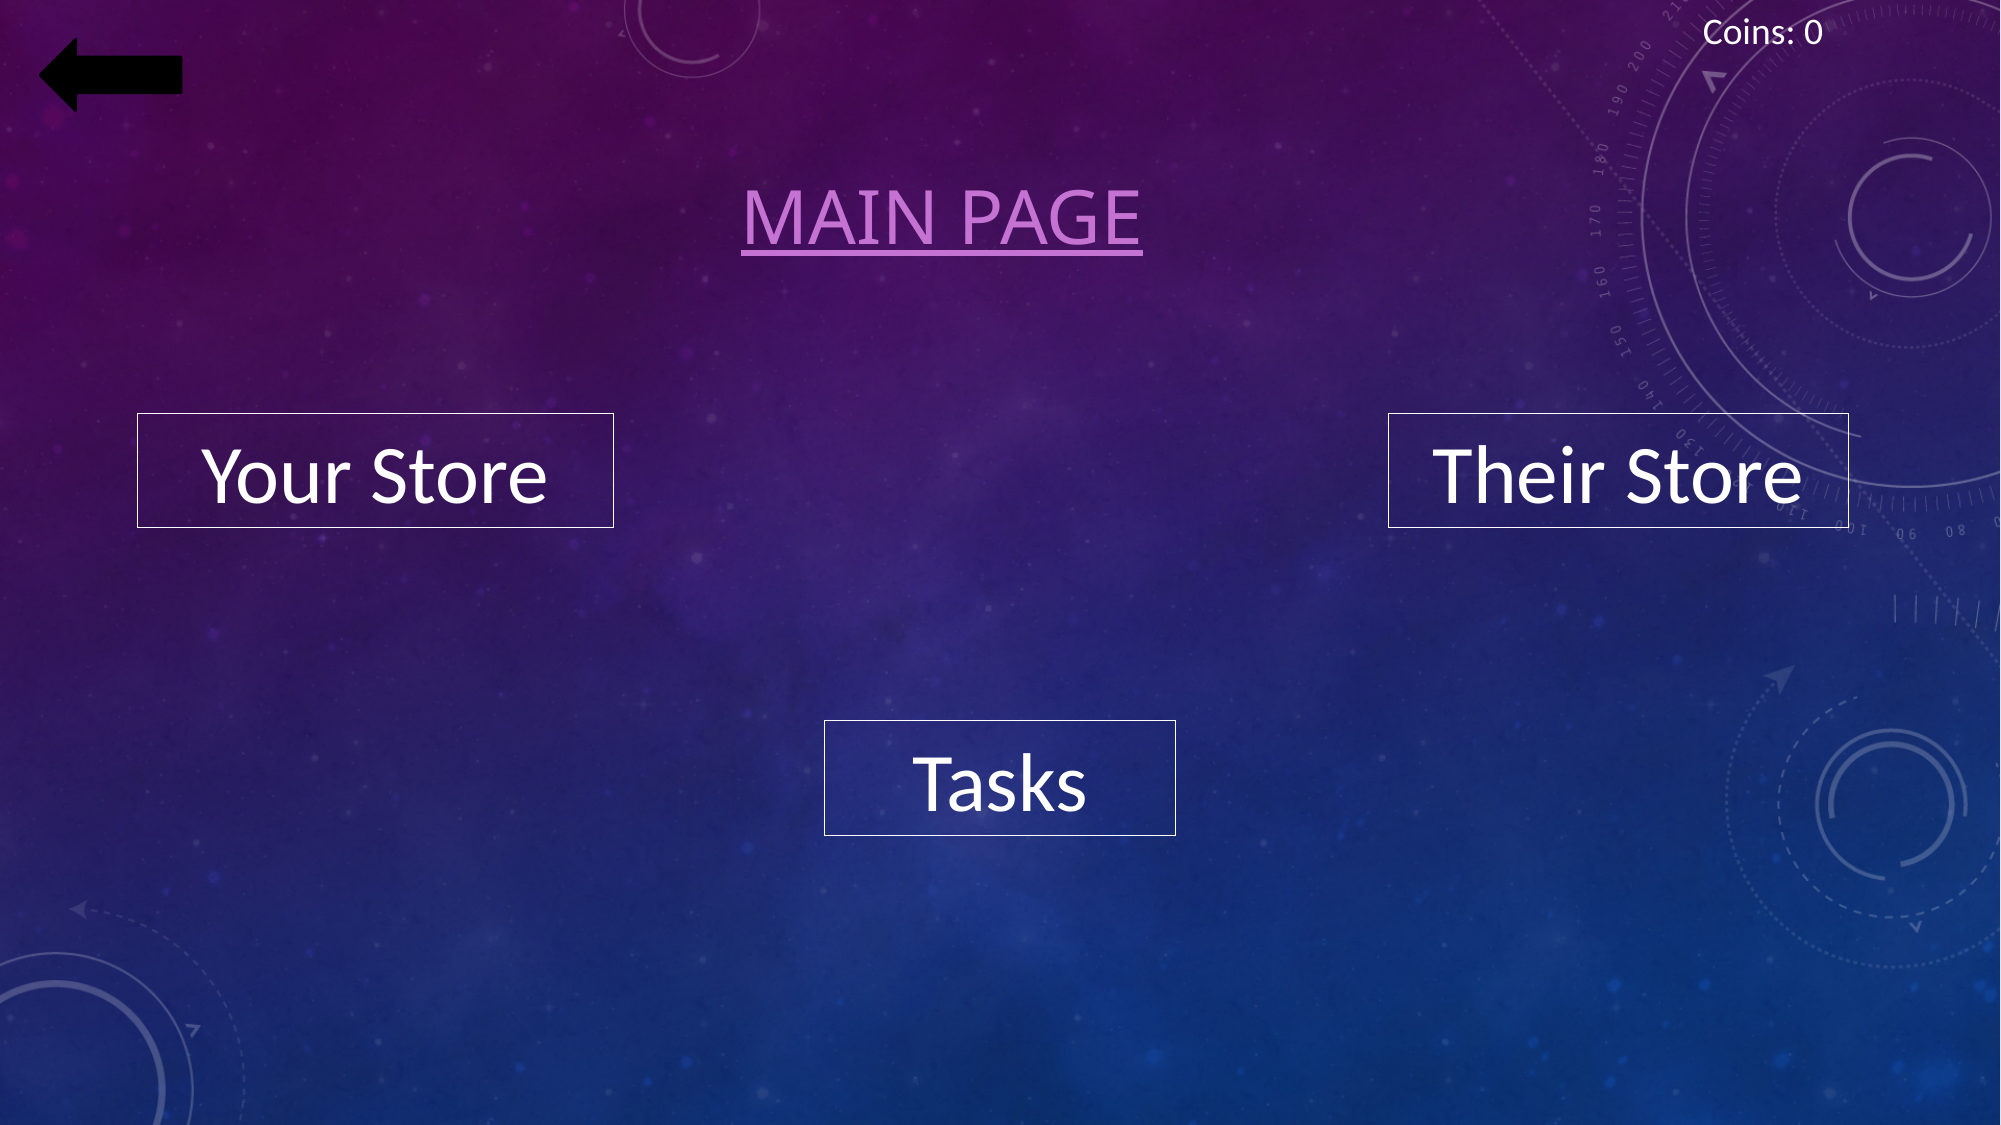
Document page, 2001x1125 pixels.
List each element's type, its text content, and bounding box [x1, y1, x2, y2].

text_box Coins: 0 [1688, 0, 2000, 60]
text_box Their Store [1388, 413, 1849, 528]
text_box Your Store [137, 413, 614, 528]
text_box Tasks [824, 720, 1176, 836]
title Main Page [111, 101, 1773, 341]
text_box [39, 38, 183, 112]
text_box [0, 0, 2000, 1125]
